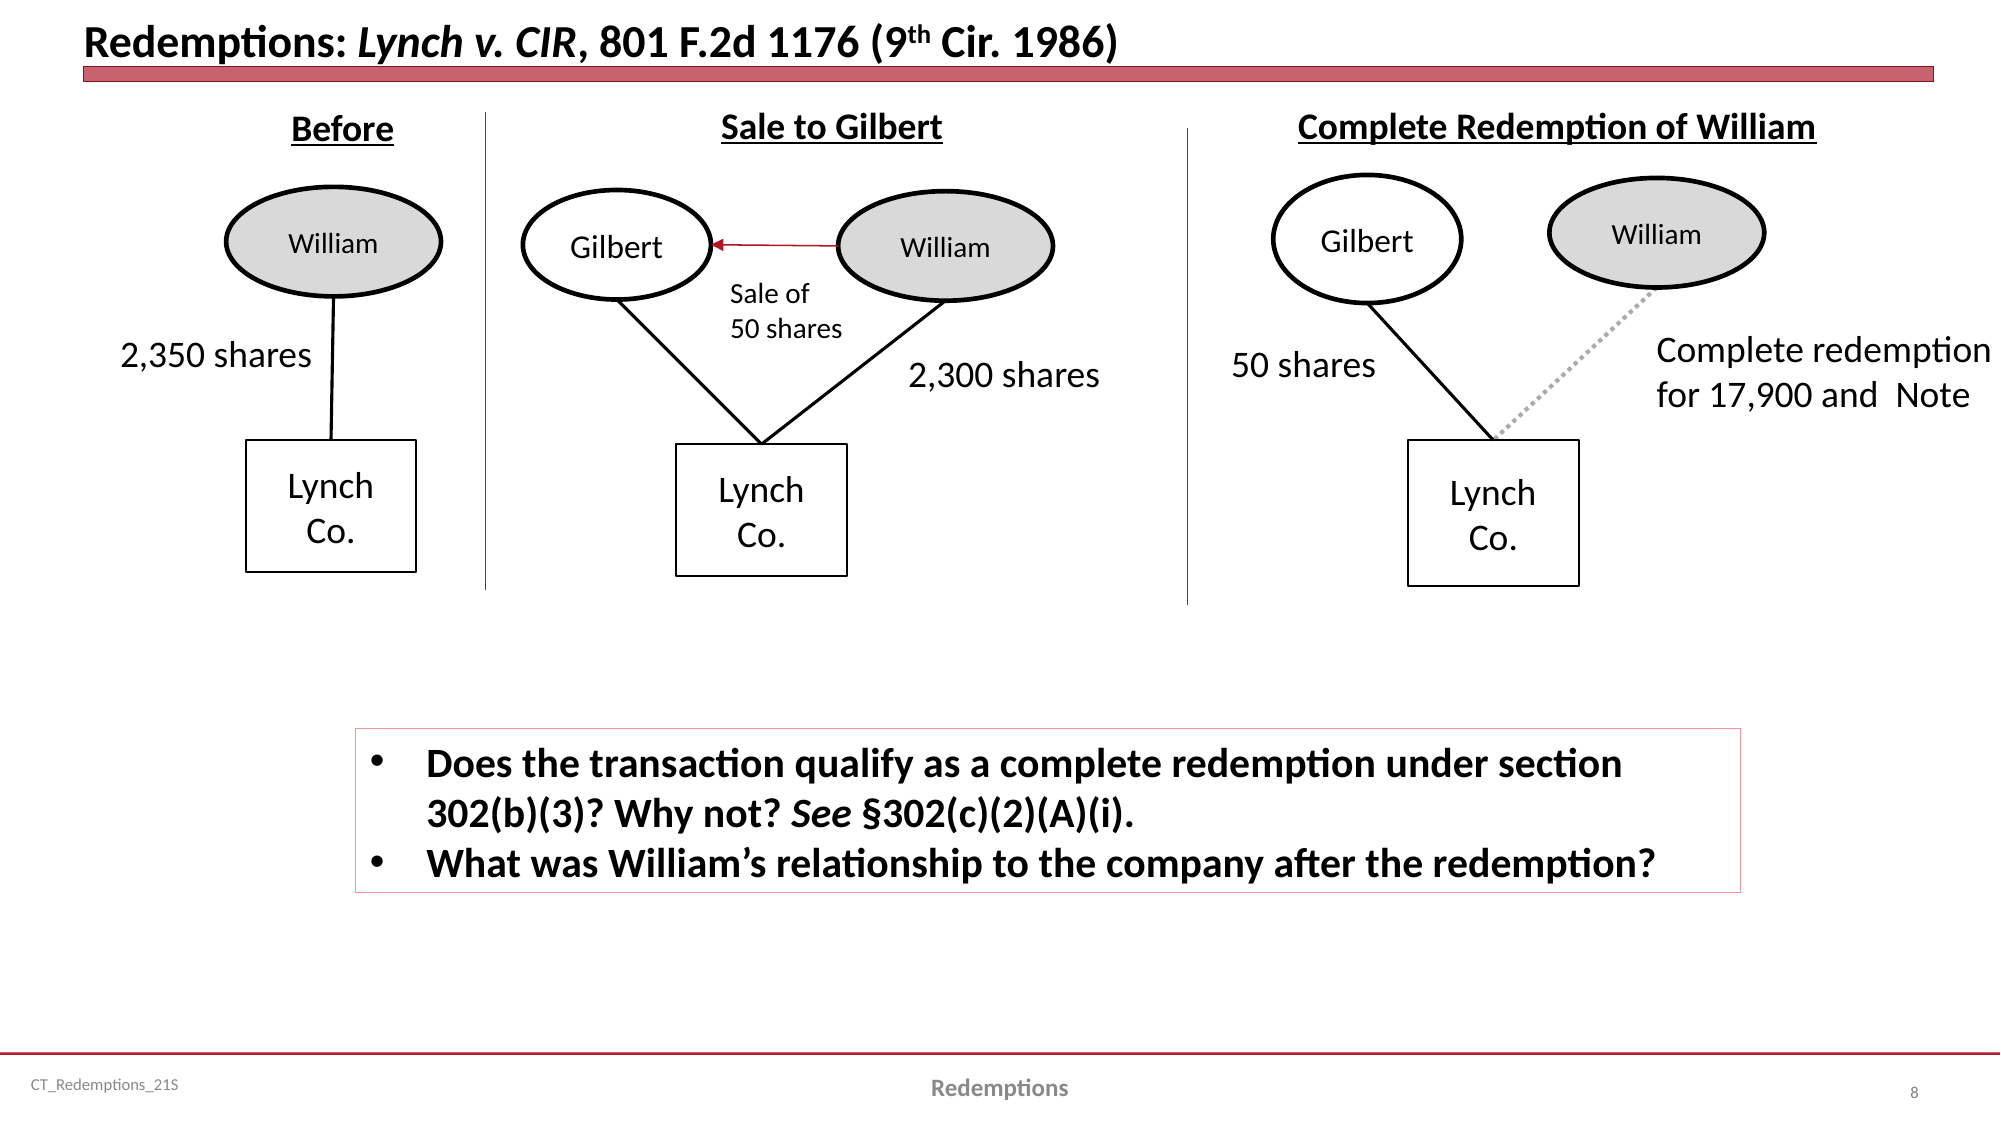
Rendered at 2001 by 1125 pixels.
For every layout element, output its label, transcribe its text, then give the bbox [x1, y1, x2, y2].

text_box Lynch Co. [674, 453, 849, 578]
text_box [1367, 302, 1494, 441]
text_box Sale of 50 shares [715, 266, 858, 299]
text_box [330, 296, 334, 441]
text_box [616, 299, 762, 445]
title Redemptions: Lynch v. CIR, 801 F.2d 1176 (9th Cir. 1986) [83, 6, 1935, 67]
text_box Sale to Gilbert [706, 94, 959, 155]
text_box Complete Redemption of William [1283, 94, 1832, 155]
text_box Complete redemption for 17,900 and Note [1662, 317, 2000, 423]
text_box Lynch Co. [244, 438, 418, 574]
text_box 2,350 shares [105, 322, 325, 382]
text_box Before [276, 96, 410, 157]
slide_number 8 [1834, 1061, 1934, 1122]
text_box Does the transaction qualify as a complete redemption under section 302(b)(3)? Why not? See §302(c)(2)(A)(i). What was William’s relationship to the company after the redemption? [355, 728, 1741, 893]
text_box Gilbert [520, 187, 713, 302]
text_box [1493, 287, 1657, 441]
text_box William [224, 184, 444, 299]
text_box Lynch Co. [1406, 449, 1581, 588]
footer Redemptions [683, 1056, 1317, 1117]
text_box 50 shares [1216, 332, 1361, 393]
text_box William [1547, 175, 1767, 290]
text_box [764, 300, 946, 445]
text_box William [836, 189, 1056, 303]
text_box 2,300 shares [950, 342, 1116, 403]
text_box Gilbert [1271, 172, 1464, 306]
